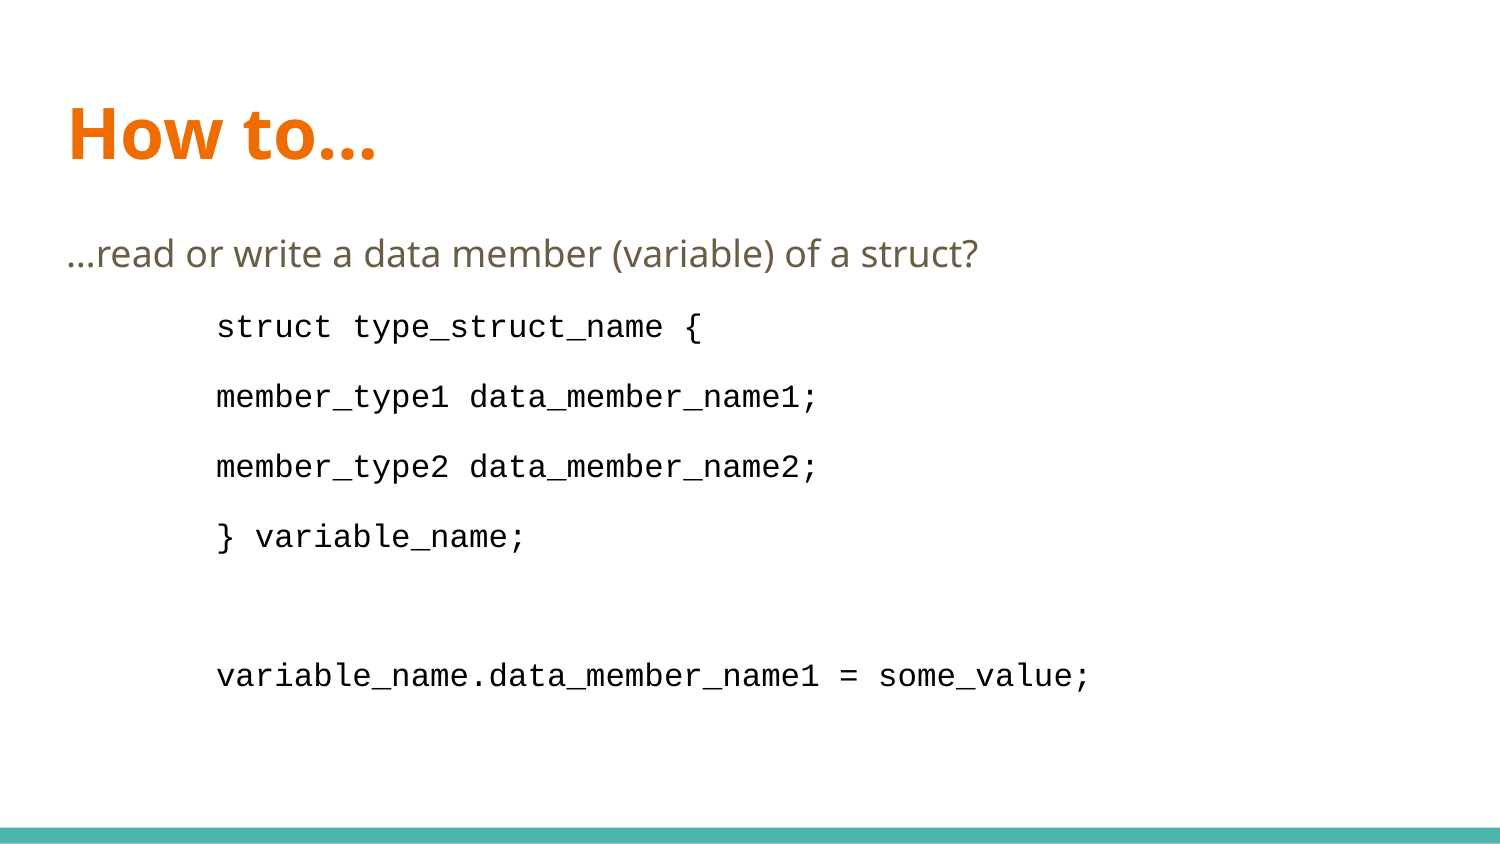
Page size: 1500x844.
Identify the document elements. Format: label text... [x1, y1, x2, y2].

title How to… [51, 72, 1449, 189]
list …read or write a data member (variable) of a struct? struct type_struct_name { member_type1 data_member_name1; member_type2 data_member_name2; } variable_name; variable_name.data_member_name1 = some_value; [51, 207, 1449, 750]
